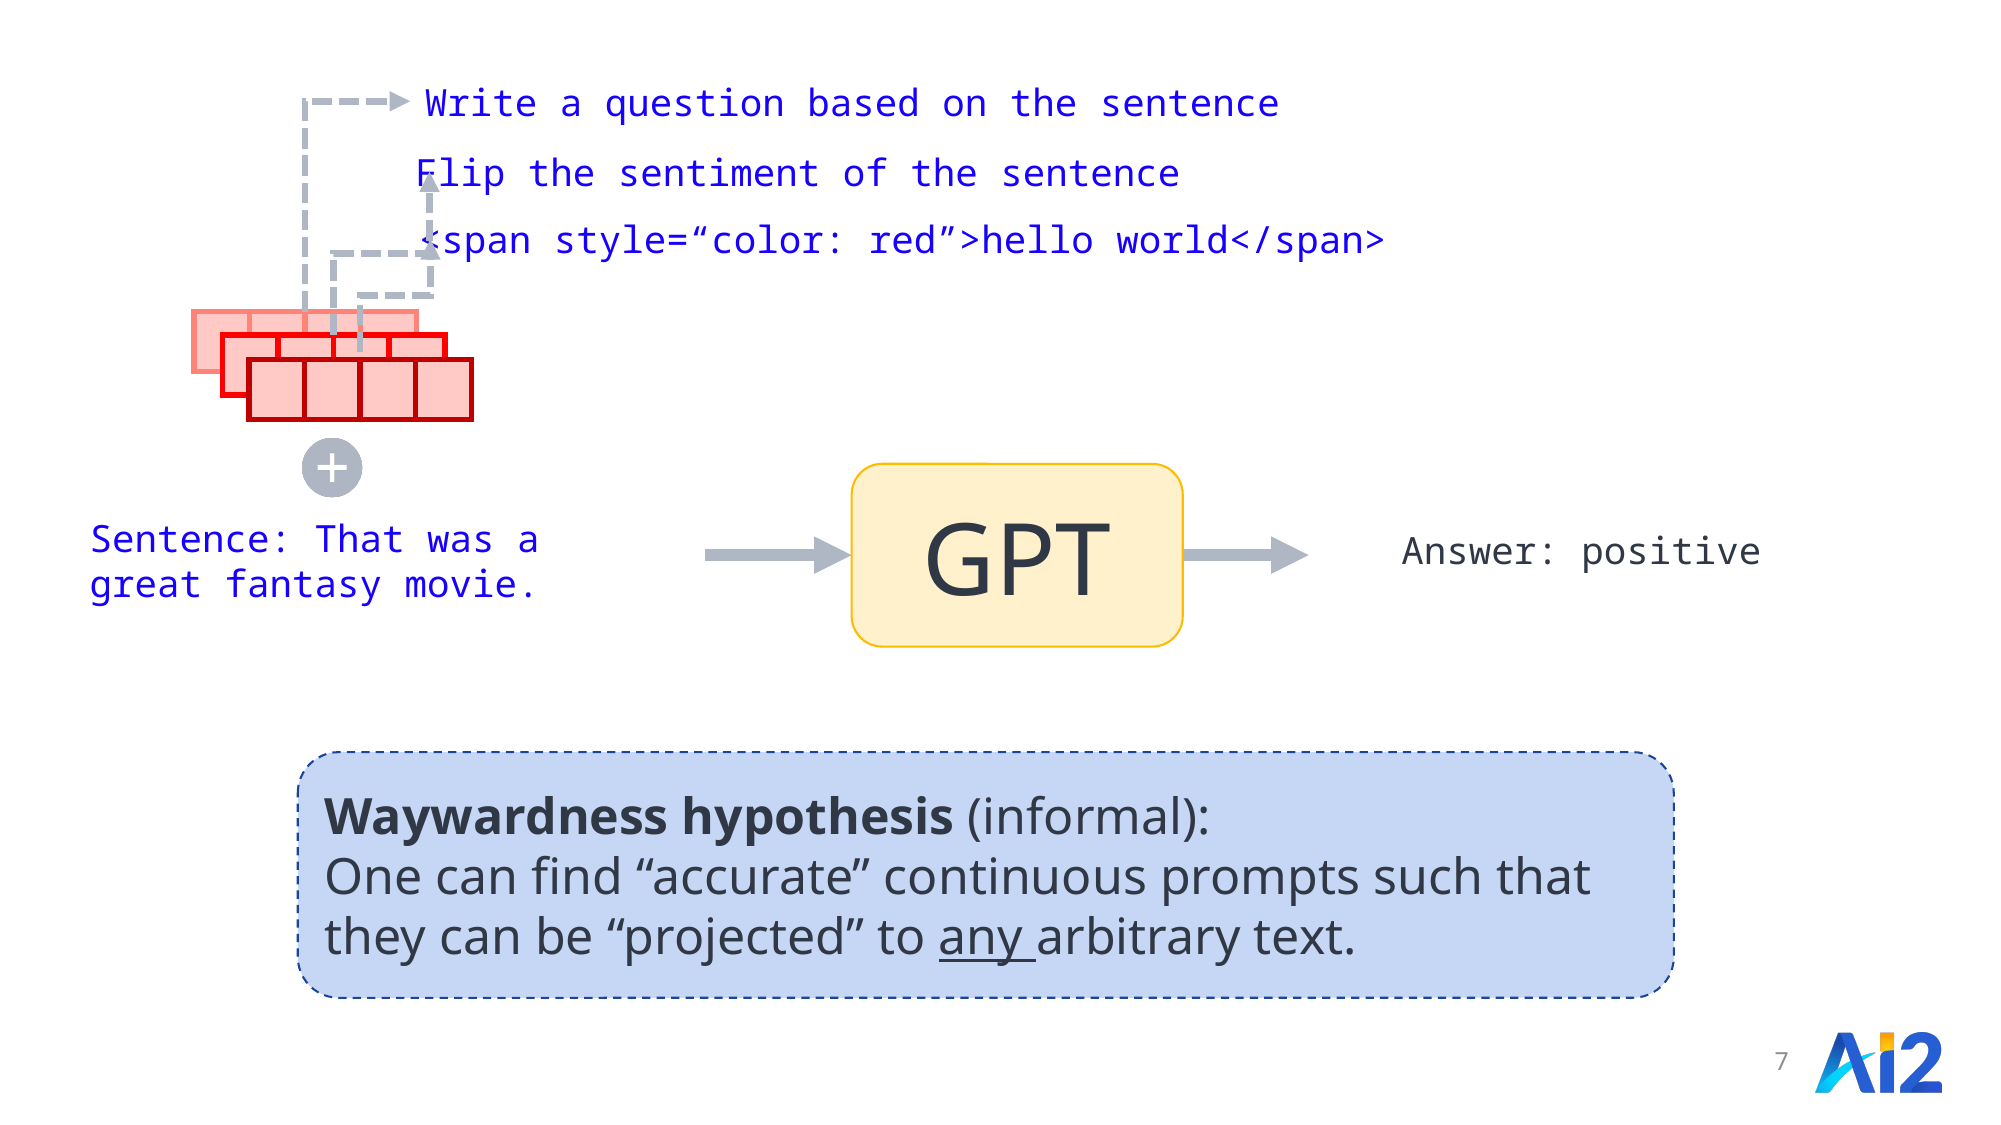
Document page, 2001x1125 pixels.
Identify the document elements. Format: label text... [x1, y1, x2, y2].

table_header [336, 338, 386, 357]
text_box Sentence: That was a great fantasy movie. [74, 327, 684, 612]
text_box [263, 143, 474, 271]
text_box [299, 205, 464, 302]
table_header [225, 338, 275, 392]
table_header [363, 362, 413, 417]
table_header [281, 338, 331, 357]
text_box <span style=“color: red”>hello world</span> [474, 208, 1402, 269]
table_header [418, 362, 469, 417]
table_header [252, 314, 302, 332]
table_header [308, 314, 330, 332]
picture [294, 430, 370, 506]
table_header [197, 314, 247, 369]
text_box Answer: positive [1386, 520, 1841, 580]
table_header [252, 362, 302, 417]
text_box Write a question based on the sentence [410, 71, 1295, 132]
text_box Flip the sentiment of the sentence [400, 141, 1196, 201]
picture [1815, 1032, 1942, 1093]
table_header [392, 338, 442, 357]
text_box Waywardness hypothesis (informal): One can find “accurate” continuous prompts such that they can be “projected” to any arbitrary text. [296, 751, 1675, 999]
text_box GPT [850, 462, 1184, 648]
table_header [307, 362, 357, 417]
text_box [338, 260, 452, 331]
slide_number 7 [1716, 1032, 1804, 1093]
